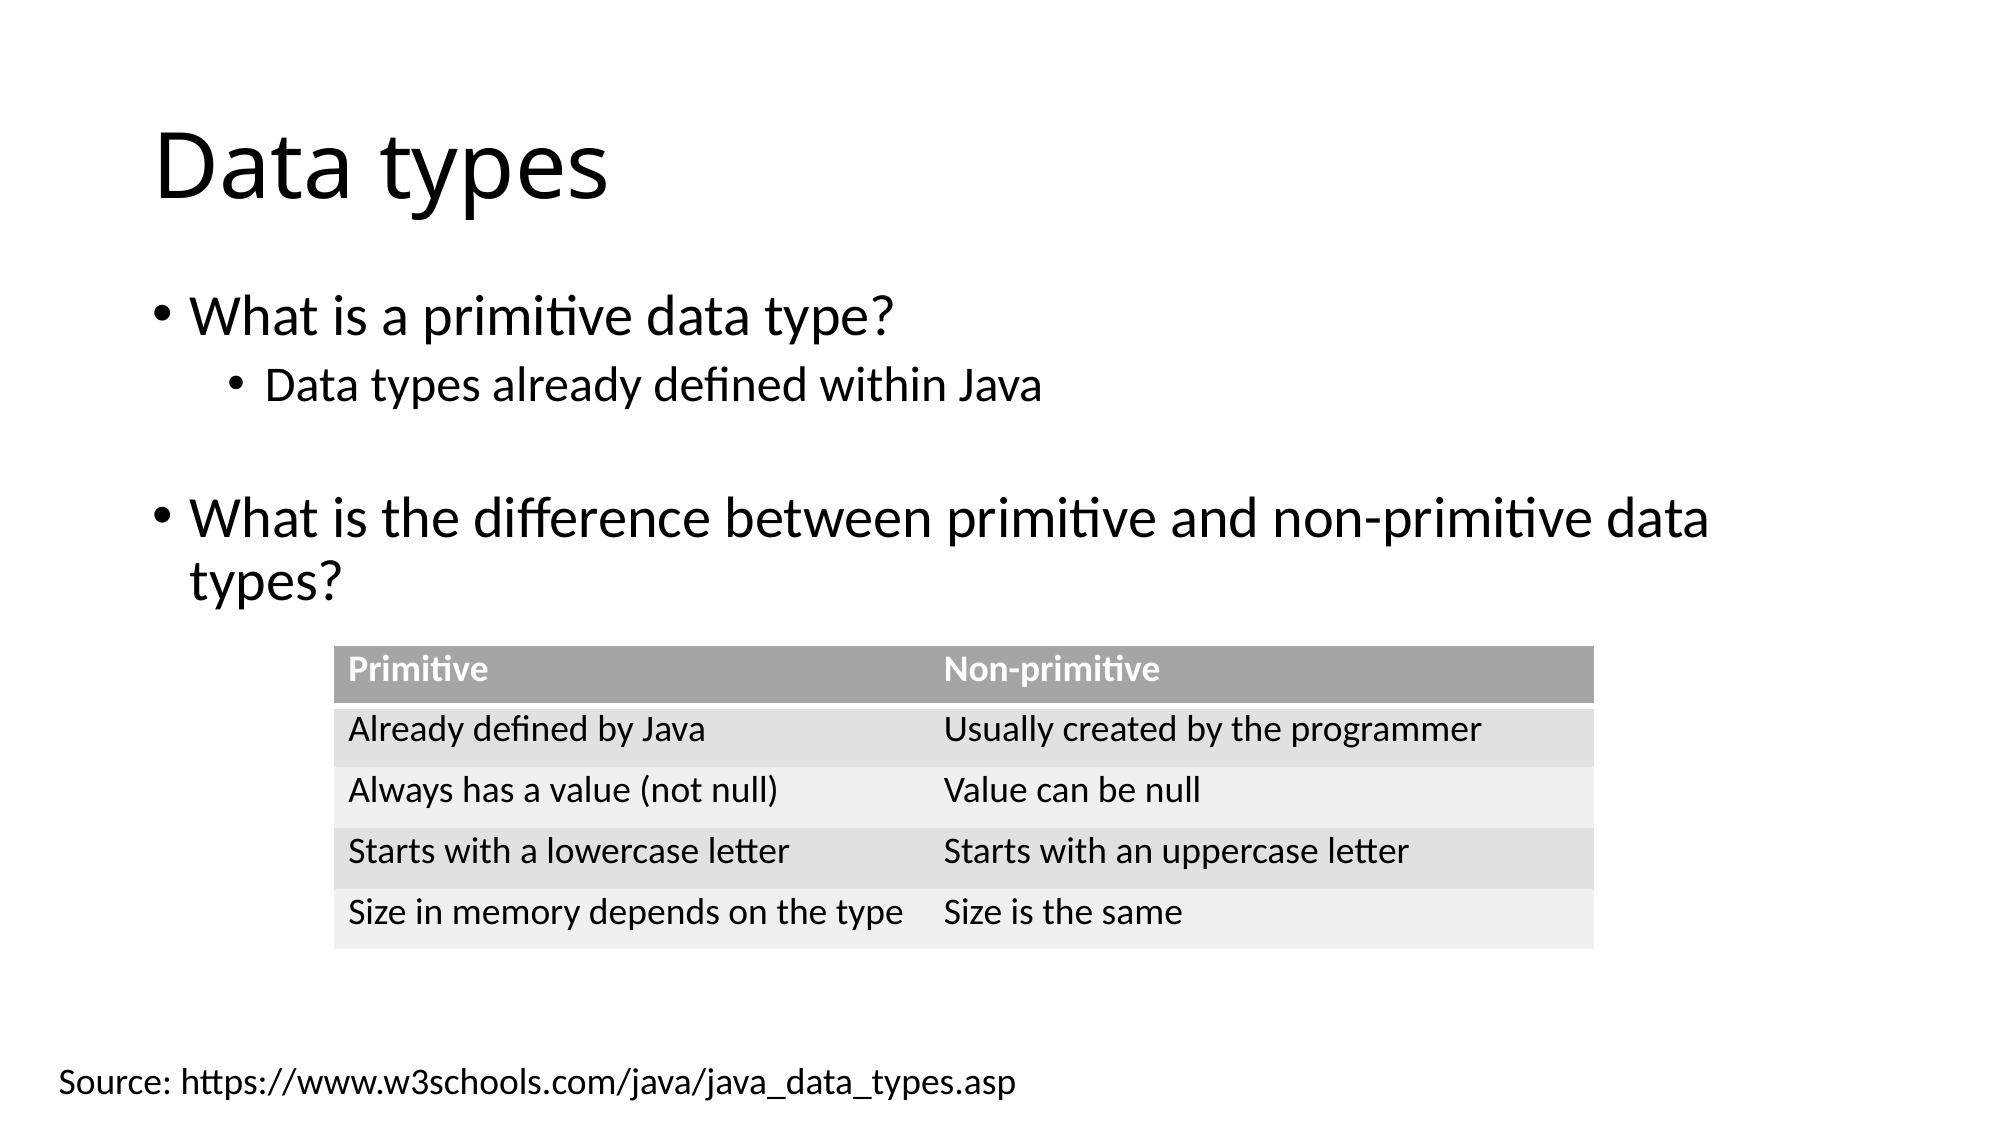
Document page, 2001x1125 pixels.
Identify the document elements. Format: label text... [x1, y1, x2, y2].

table_cell Size is the same [929, 889, 1594, 949]
table_header Primitive [334, 646, 929, 703]
table_cell Starts with an uppercase letter [929, 828, 1594, 889]
list What is a primitive data type? Data types already defined within Java What is the difference between primitive and non-primitive data types? [137, 277, 1863, 1014]
table_cell Starts with a lowercase letter [334, 828, 929, 889]
title Data types [137, 59, 1863, 277]
table_header Non-primitive [929, 646, 1594, 703]
table_cell Size in memory depends on the type [334, 889, 929, 949]
table_cell Always has a value (not null) [334, 767, 929, 828]
text_box Source: https://www.w3schools.com/java/java_data_types.asp [43, 1049, 1033, 1110]
table_cell Already defined by Java [334, 709, 929, 767]
table_cell Usually created by the programmer [929, 709, 1594, 767]
table_cell Value can be null [929, 767, 1594, 828]
